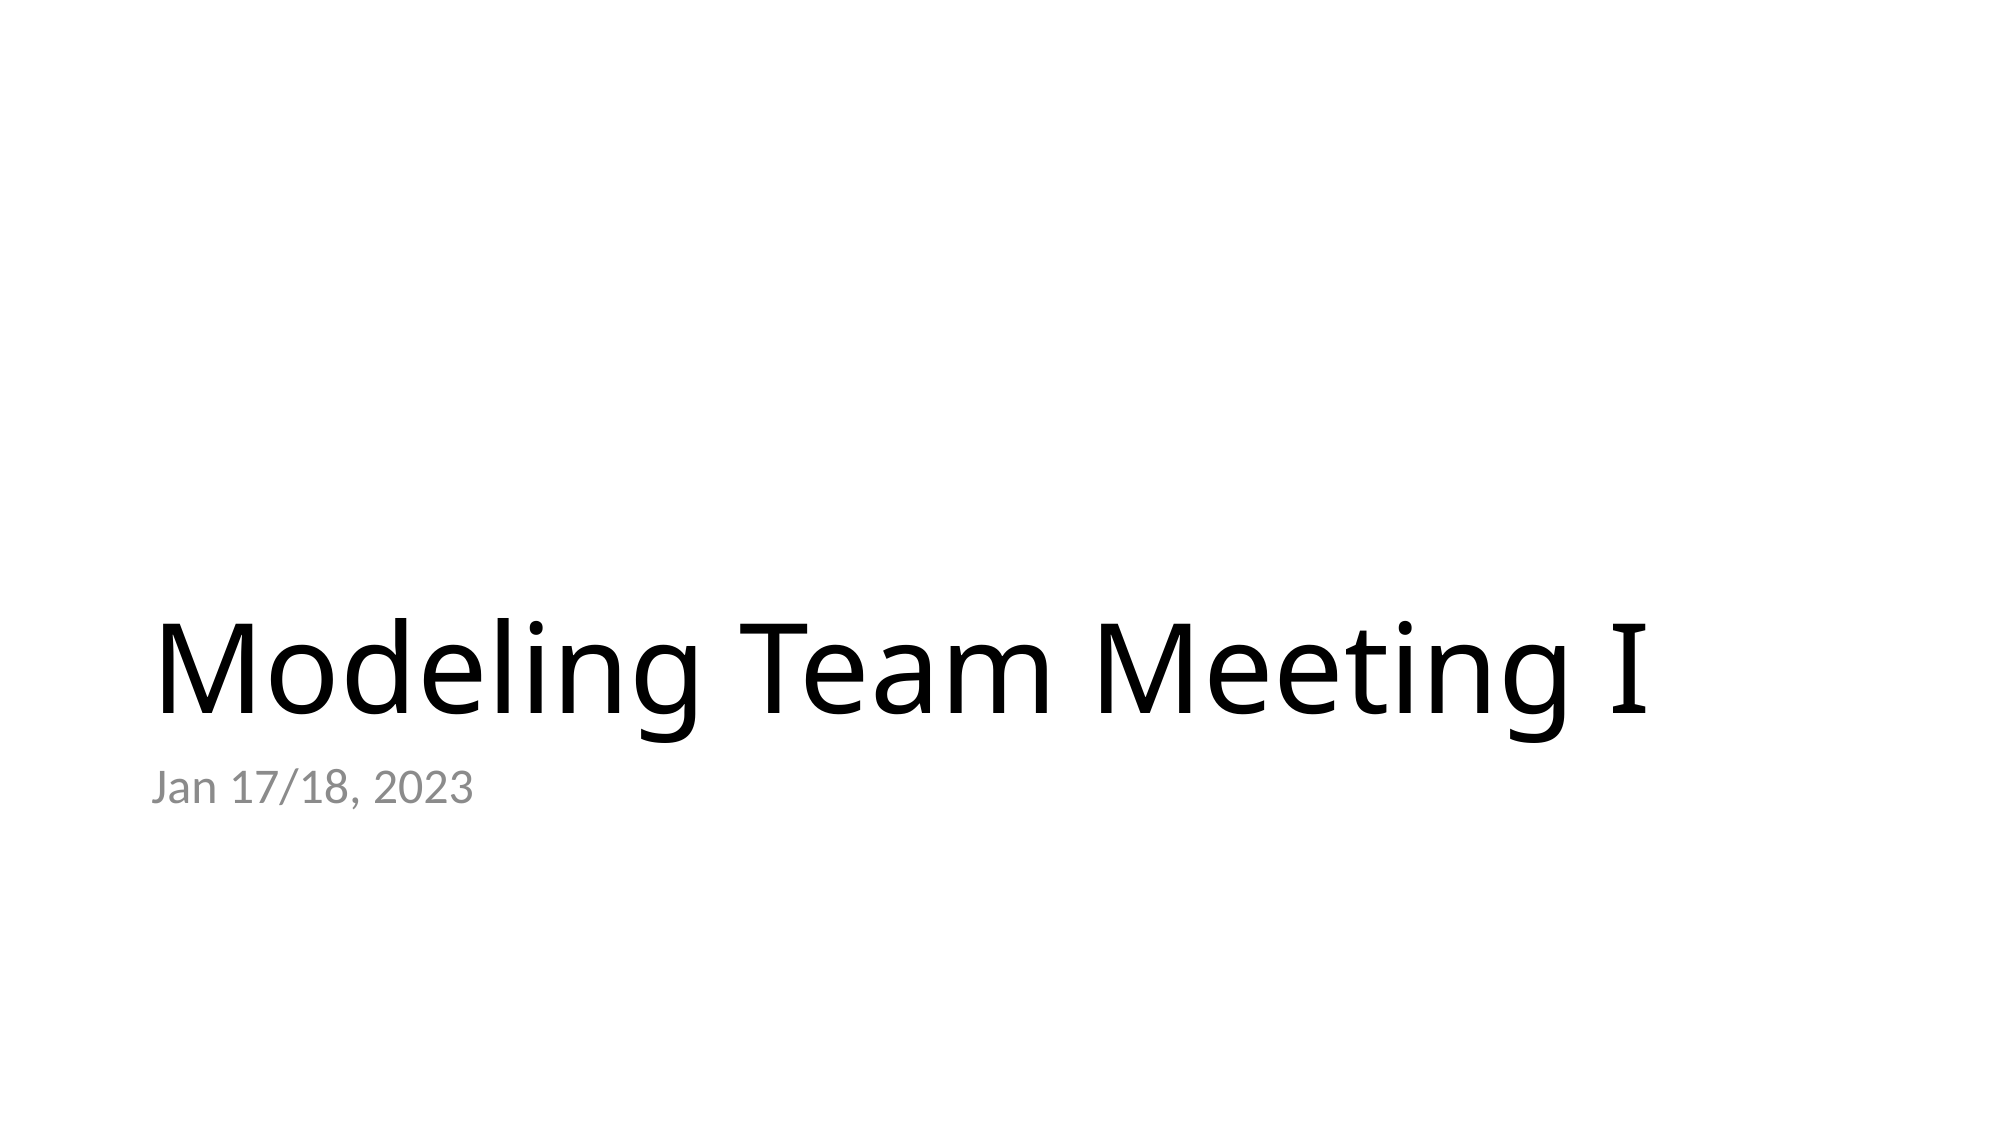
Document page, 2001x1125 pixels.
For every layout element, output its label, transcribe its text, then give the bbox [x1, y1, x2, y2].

title Modeling Team Meeting I [136, 280, 1862, 749]
list Jan 17/18, 2023 [136, 752, 1862, 999]
